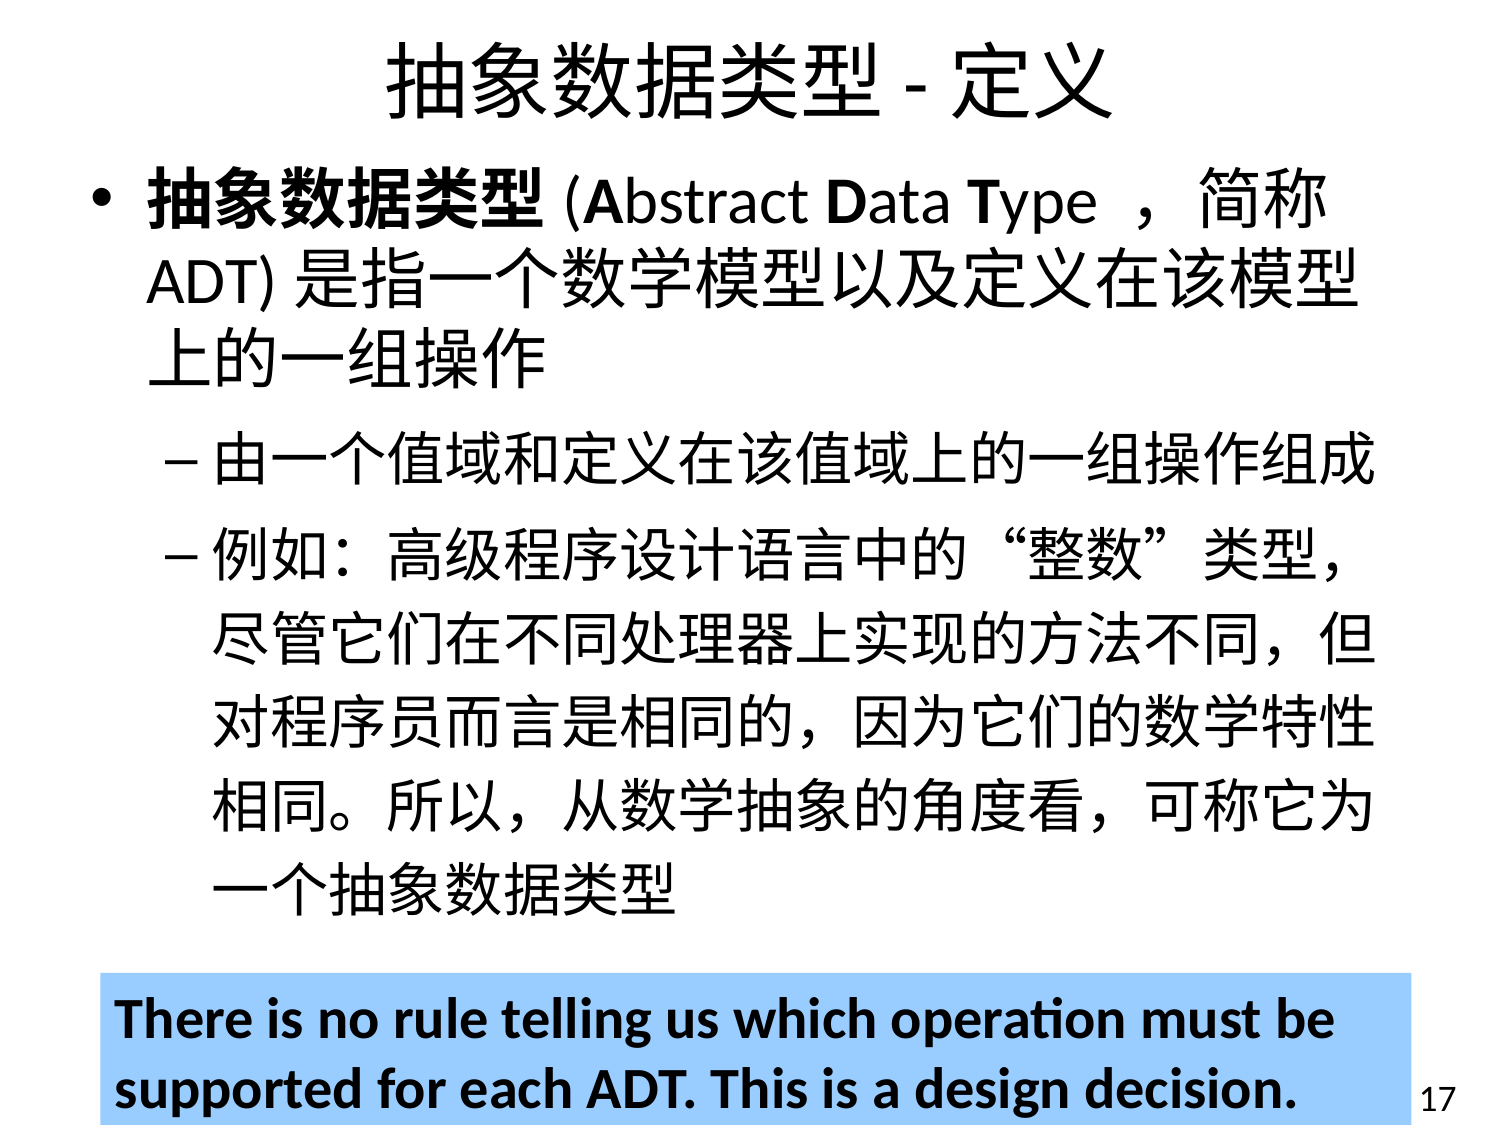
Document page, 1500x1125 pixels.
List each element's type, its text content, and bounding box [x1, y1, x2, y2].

title 抽象数据类型-定义 [75, 8, 1425, 149]
list 抽象数据类型(Abstract Data Type ，简称ADT)是指一个数学模型以及定义在该模型上的一组操作 由一个值域和定义在该值域上的一组操作组成 例如：高级程序设计语言中的“整数”类型，尽管它们在不同处理器上实现的方法不同，但对程序员而言是相同的，因为它们的数学特性相同。所以，从数学抽象的角度看，可称它为一个抽象数据类型 [75, 149, 1425, 1125]
text_box There is no rule telling us which operation must be supported for each ADT. This is a design decision. [100, 972, 1412, 1125]
slide_number 17 [1412, 1066, 1500, 1125]
